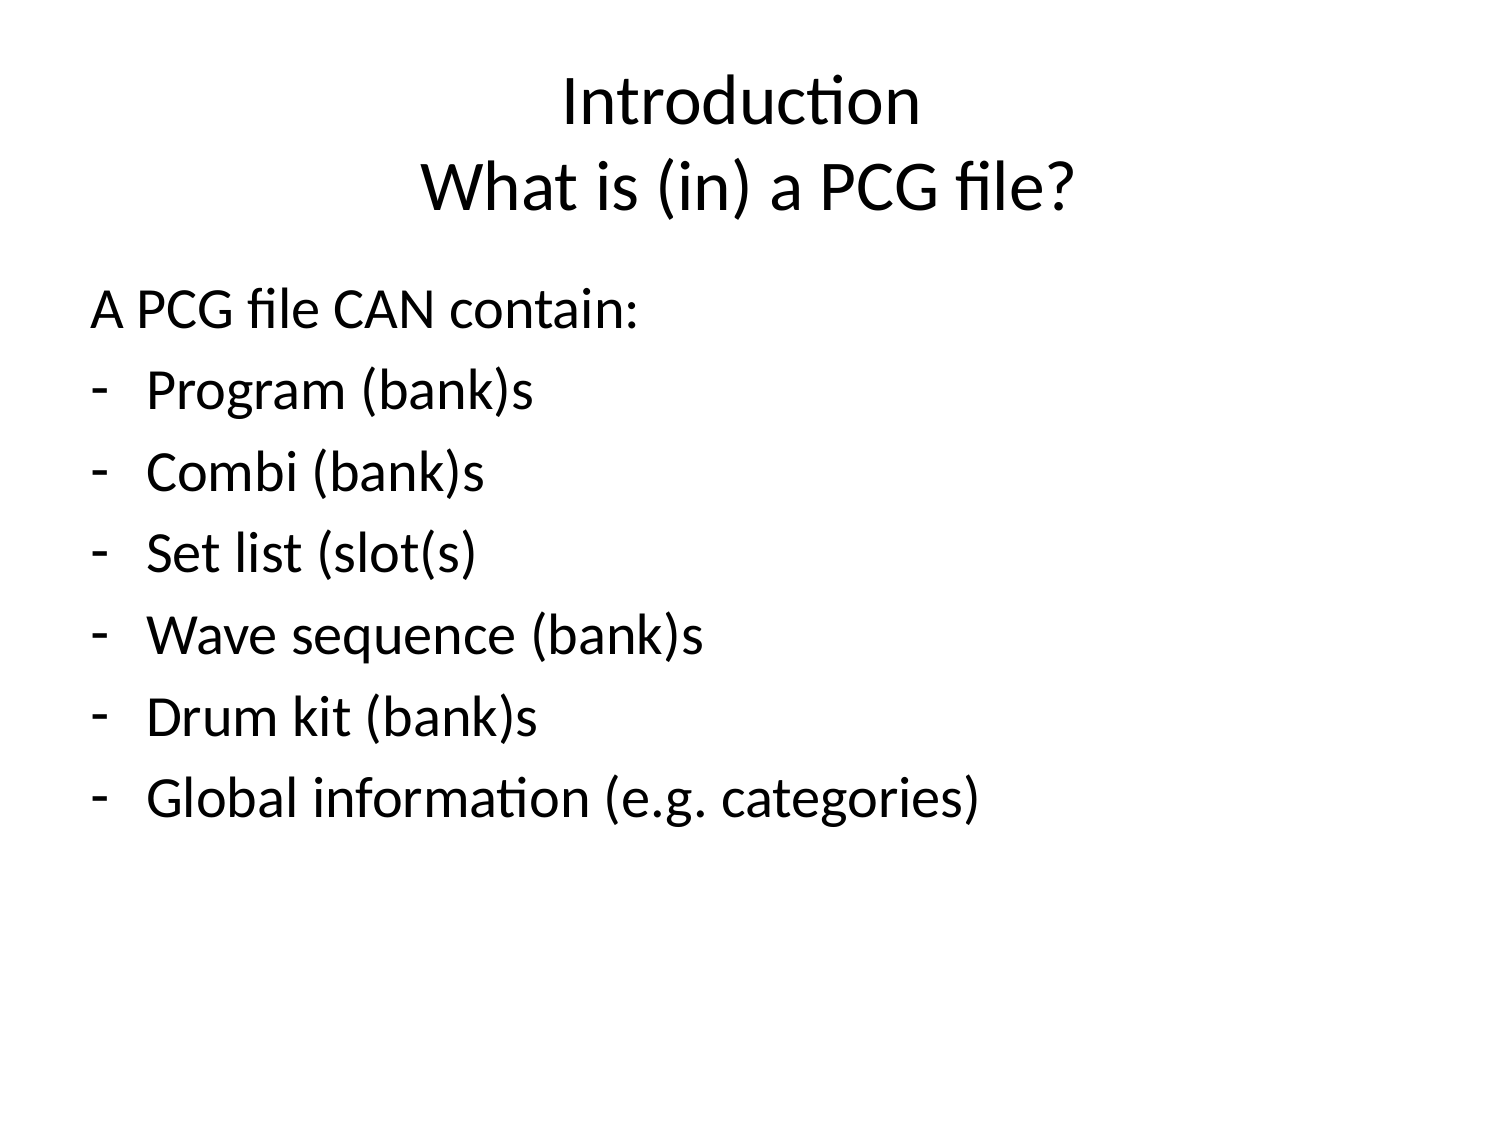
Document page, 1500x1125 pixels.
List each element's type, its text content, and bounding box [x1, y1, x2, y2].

list A PCG file CAN contain: Program (bank)s Combi (bank)s Set list (slot(s) Wave sequence (bank)s Drum kit (bank)s Global information (e.g. categories) [75, 262, 1425, 1005]
title Introduction What is (in) a PCG file? [75, 45, 1425, 233]
